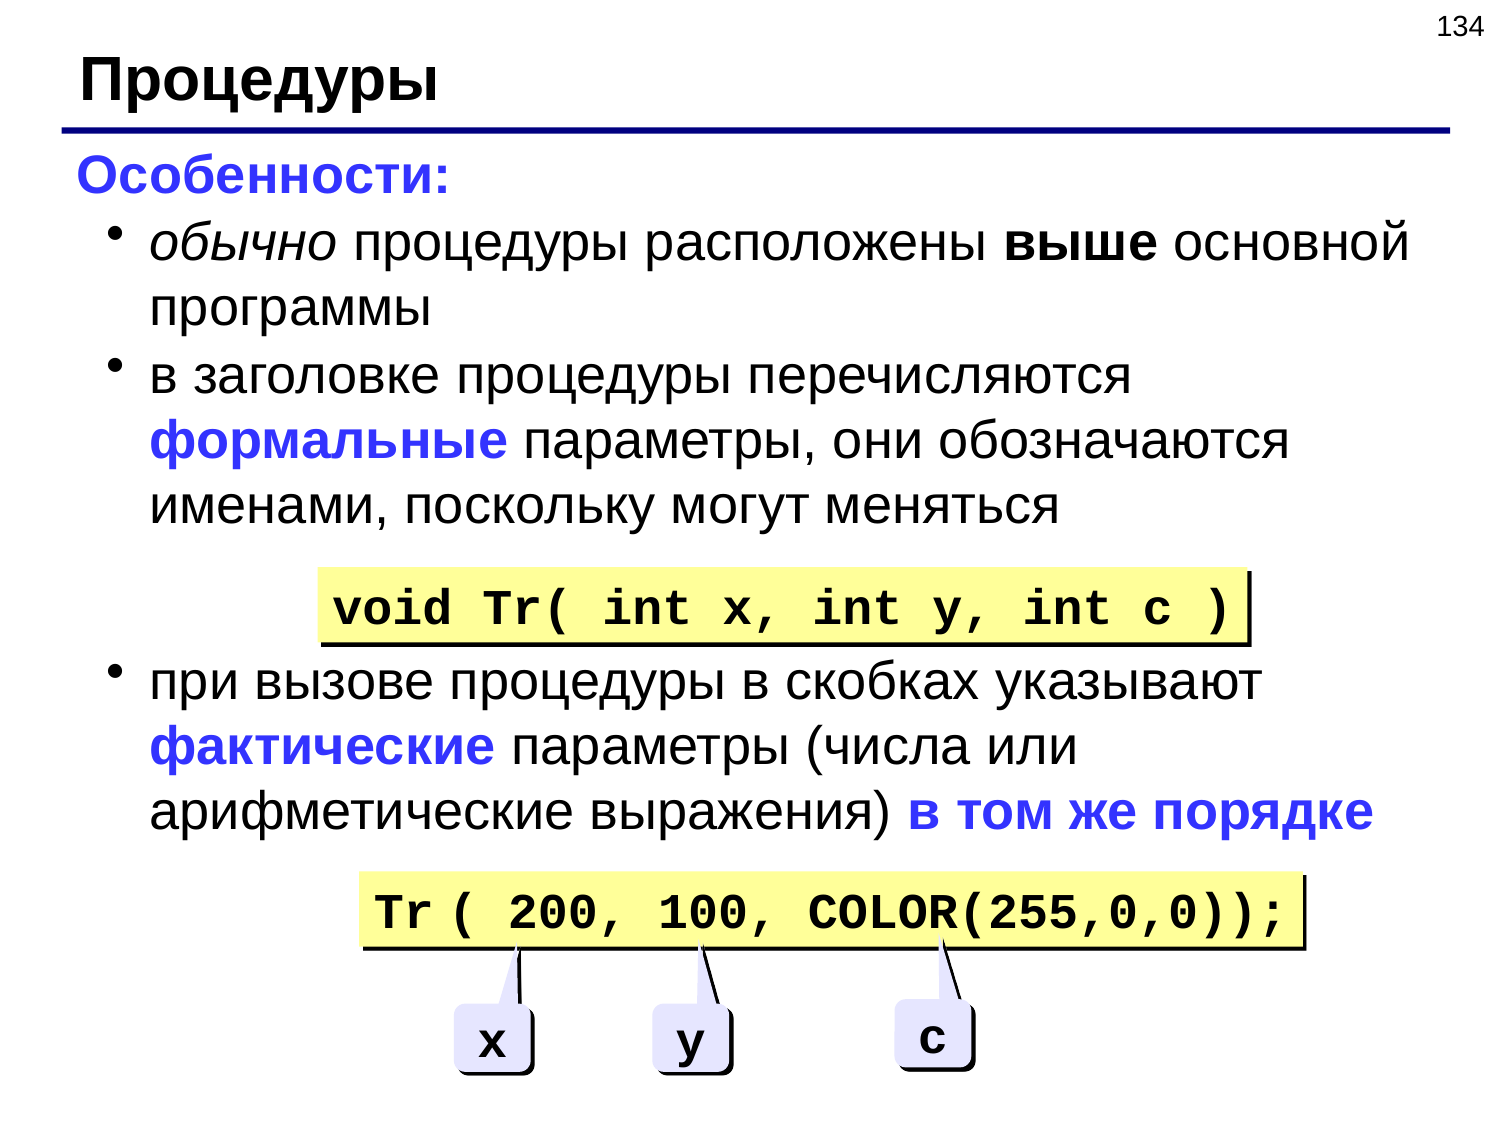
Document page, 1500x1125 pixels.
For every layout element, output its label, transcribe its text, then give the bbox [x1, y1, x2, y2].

text_box c [894, 932, 972, 1068]
text_box Особенности: обычно процедуры расположены выше основной программы в заголовке процедуры перечисляются формальные параметры, они обозначаются именами, поскольку могут меняться при вызове процедуры в скобках указывают фактические параметры (числа или арифметические выражения) в том же порядке [62, 131, 1444, 848]
text_box void Tr( int x, int y, int c ) [317, 567, 1248, 643]
text_box Tr ( 200, 100, COLOR(255,0,0)); [359, 871, 1303, 947]
slide_number 134 [1149, 0, 1500, 79]
text_box Процедуры [64, 31, 1401, 121]
text_box x [453, 941, 531, 1072]
text_box y [652, 938, 730, 1072]
